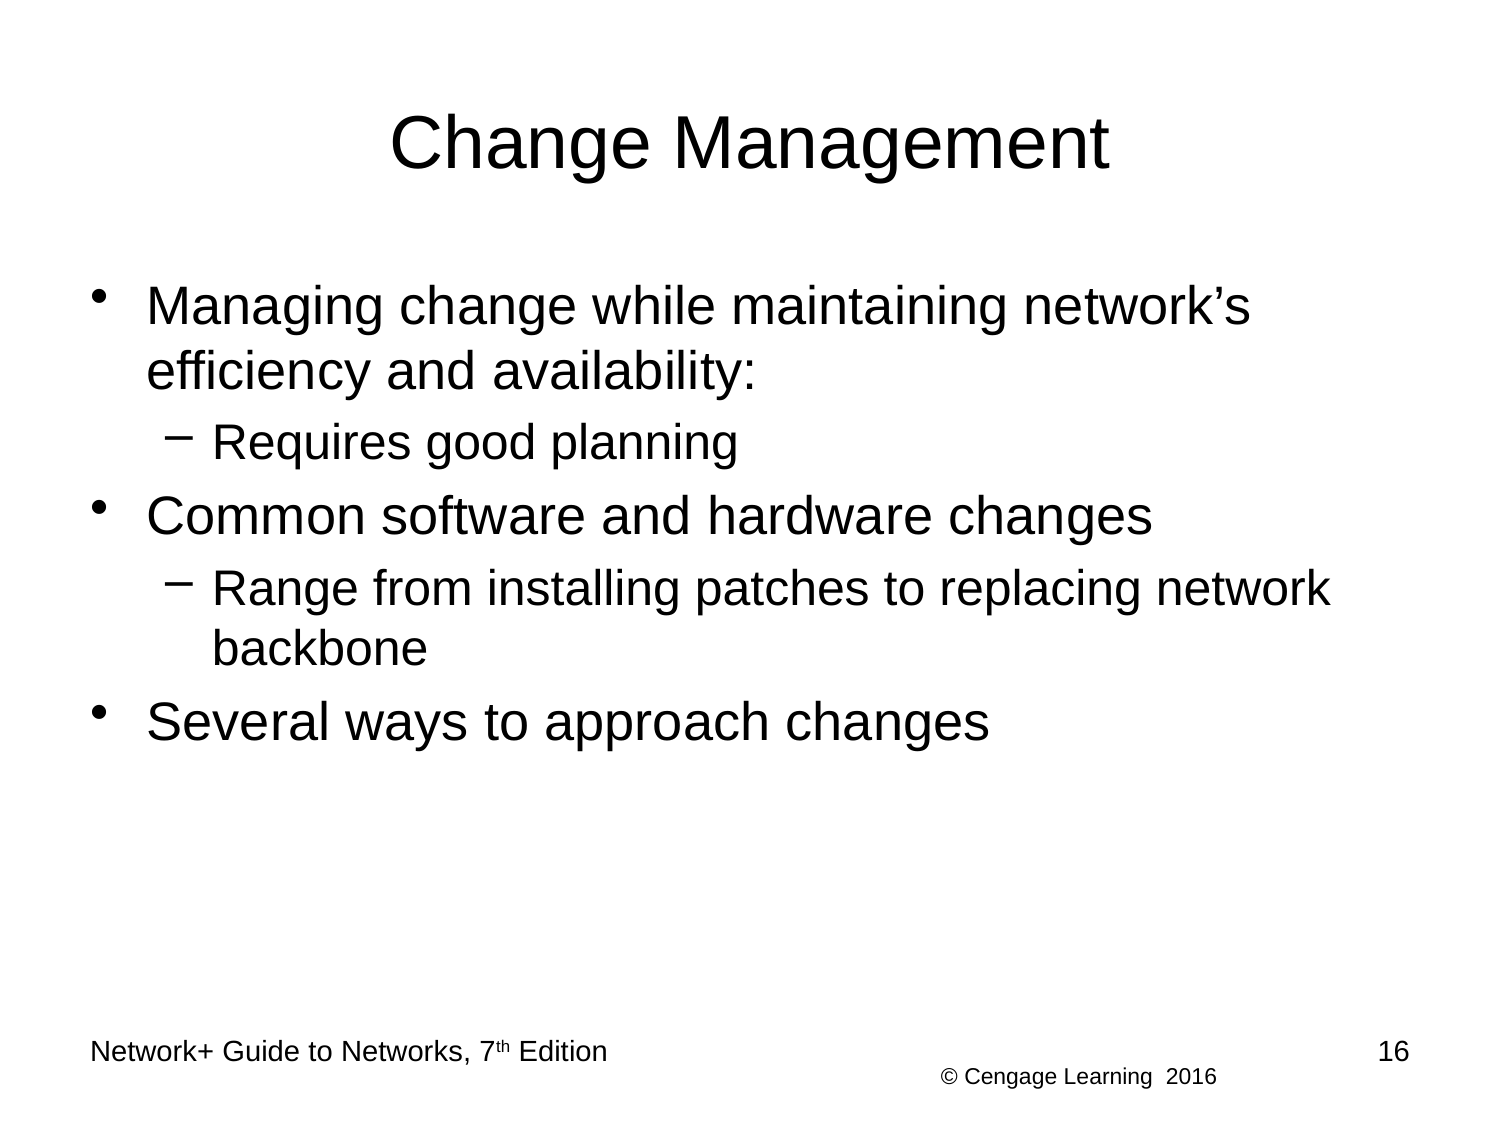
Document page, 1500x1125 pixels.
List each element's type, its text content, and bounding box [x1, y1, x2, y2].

title Change Management [75, 45, 1425, 233]
footer Network+ Guide to Networks, 7th Edition [74, 1024, 713, 1103]
list Managing change while maintaining network’s efficiency and availability: Requires good planning Common software and hardware changes Range from installing patches to replacing network backbone Several ways to approach changes [75, 262, 1425, 1005]
slide_number 16 [1312, 1024, 1426, 1103]
